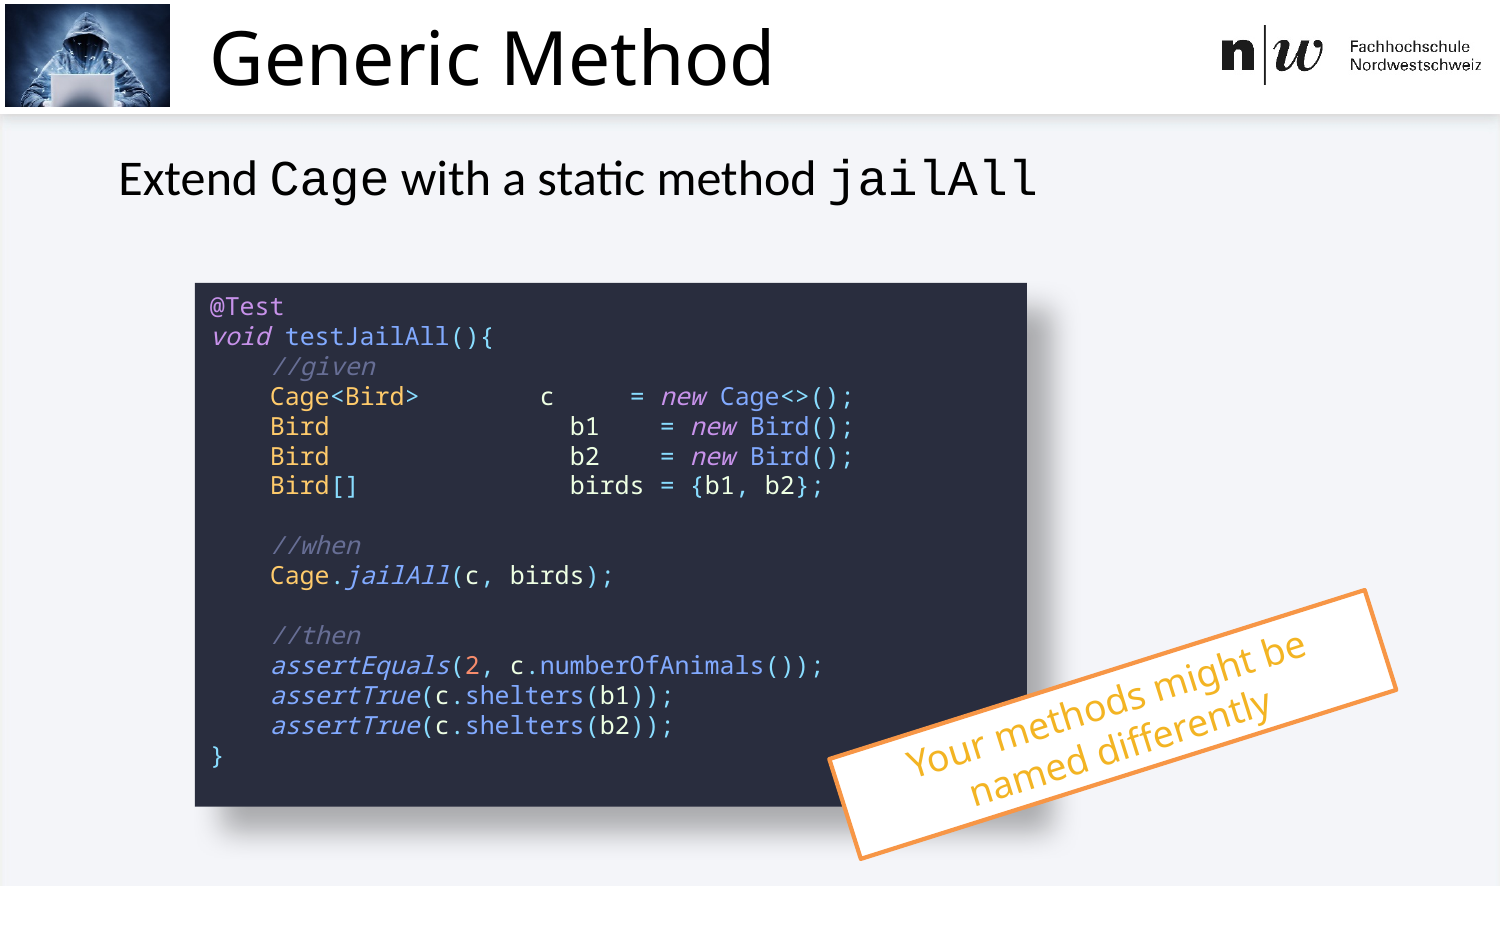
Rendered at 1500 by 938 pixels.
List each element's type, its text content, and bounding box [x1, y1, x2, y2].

text_box Your methods might be named differently [827, 588, 1399, 861]
picture [0, 114, 1500, 886]
title Generic Method [194, 8, 1425, 103]
picture [5, 4, 170, 107]
list Extend Cage with a static method jailAll [103, 138, 1425, 859]
picture [1425, 25, 1481, 85]
text_box @Test void testJailAll(){ //given Cage<Bird> c = new Cage<>(); Bird b1 = new Bird(); Bird b2 = new Bird(); Bird[] birds = {b1, b2}; //when Cage.jailAll(c, birds); //then assertEquals(2, c.numberOfAnimals()); assertTrue(c.shelters(b1)); assertTrue(c.shelters(b2)); } [194, 282, 1027, 807]
